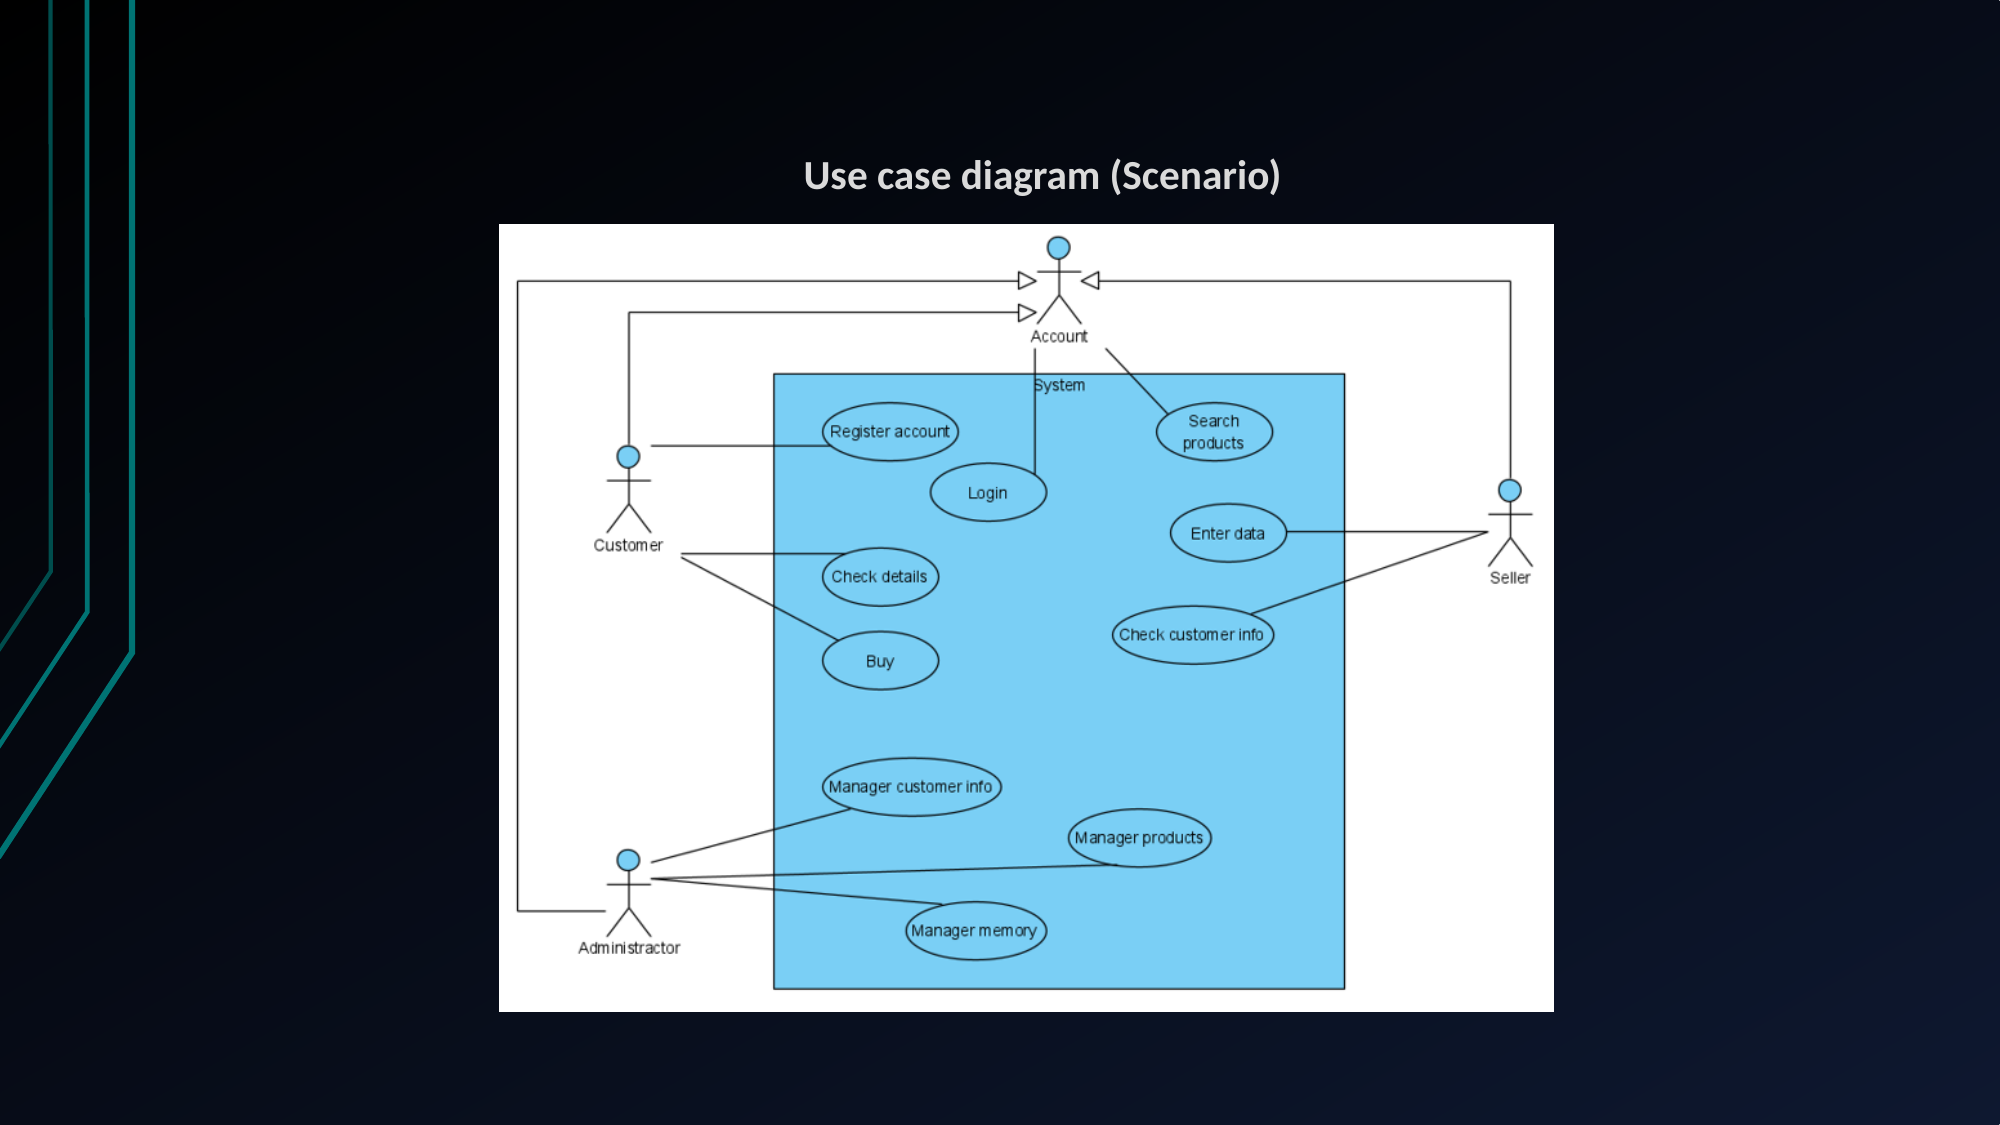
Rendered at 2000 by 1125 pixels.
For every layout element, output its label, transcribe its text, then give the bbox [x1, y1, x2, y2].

title Use case diagram (Scenario) [199, 87, 1900, 213]
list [499, 224, 1554, 1012]
